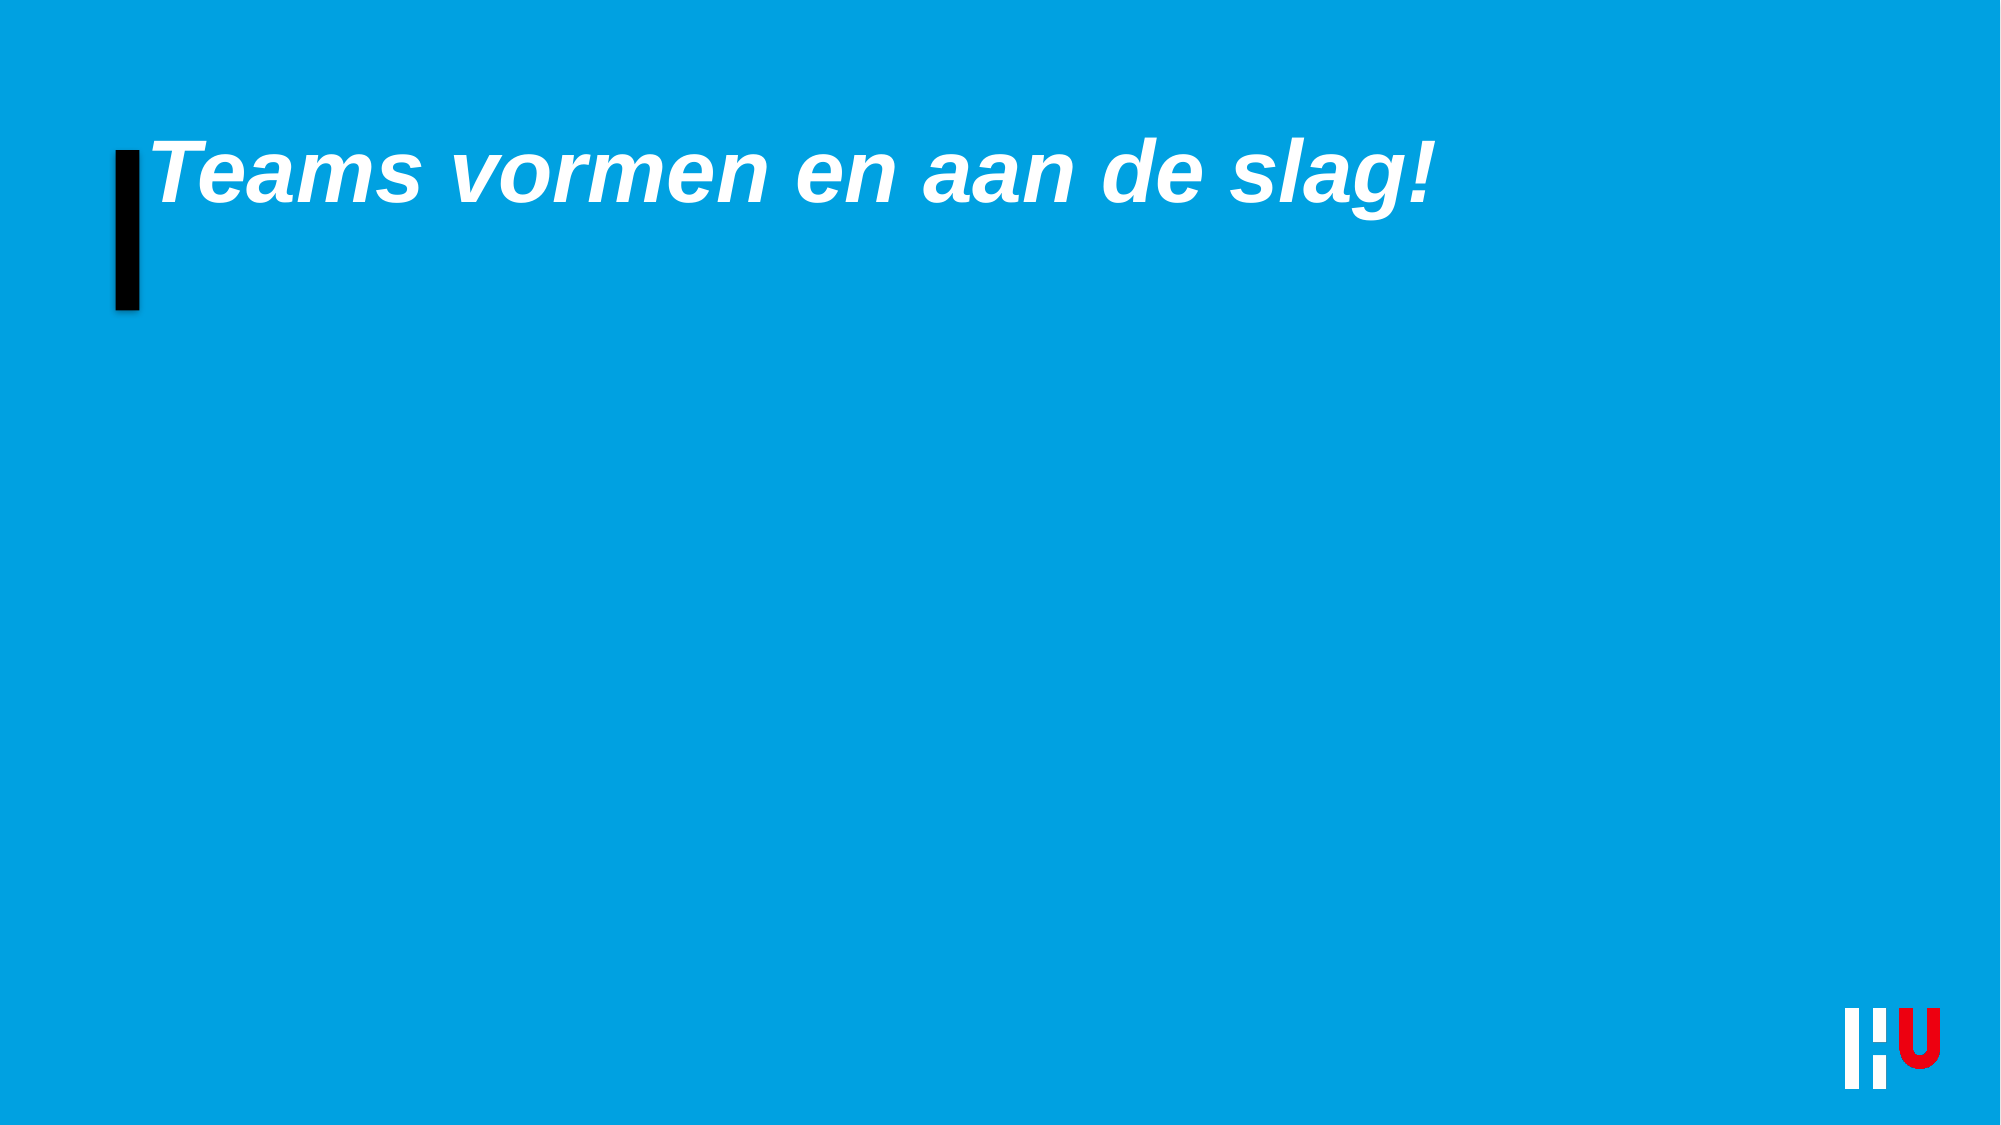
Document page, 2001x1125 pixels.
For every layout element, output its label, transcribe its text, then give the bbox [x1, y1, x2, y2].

picture [1874, 1009, 1886, 1042]
picture [1874, 1056, 1886, 1088]
title Teams vormen en aan de slag! [131, 106, 1788, 324]
picture [1900, 1009, 1939, 1068]
picture [1846, 1009, 1858, 1088]
